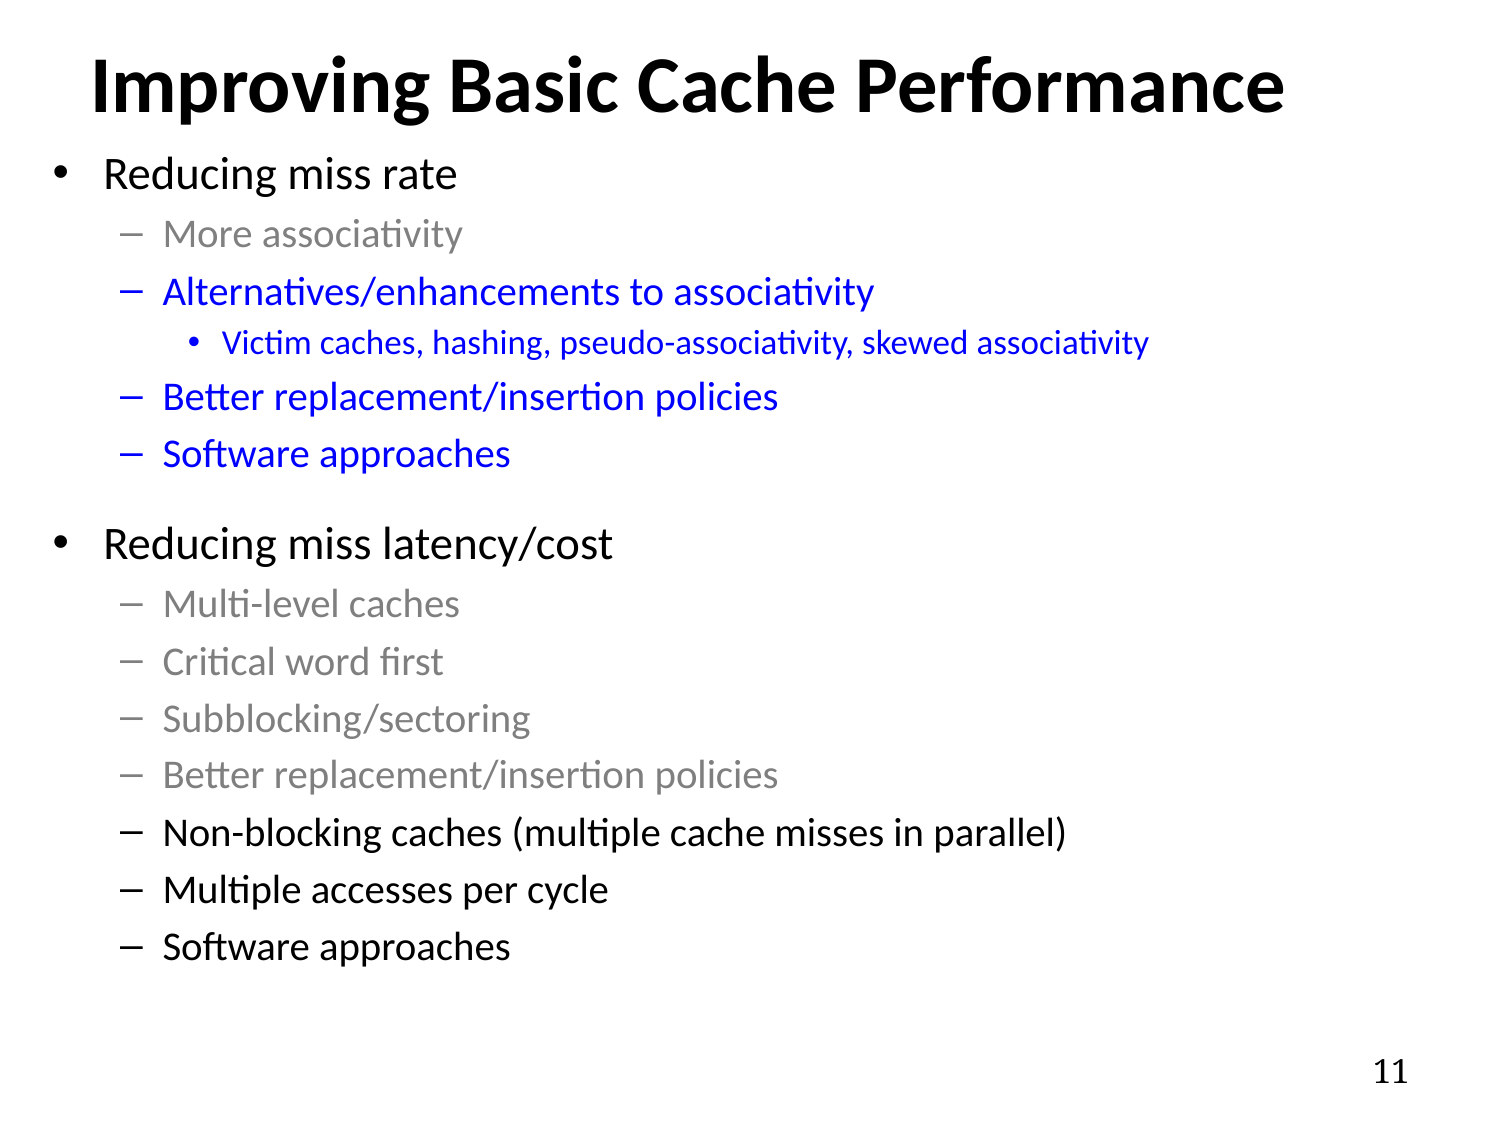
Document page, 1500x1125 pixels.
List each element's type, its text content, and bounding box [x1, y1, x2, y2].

list Reducing miss rate More associativity Alternatives/enhancements to associativity Victim caches, hashing, pseudo-associativity, skewed associativity Better replacement/insertion policies Software approaches Reducing miss latency/cost Multi-level caches Critical word first Subblocking/sectoring Better replacement/insertion policies Non-blocking caches (multiple cache misses in parallel) Multiple accesses per cycle Software approaches [37, 135, 1450, 988]
title Improving Basic Cache Performance [75, 0, 1425, 135]
slide_number 11 [1074, 1042, 1425, 1103]
